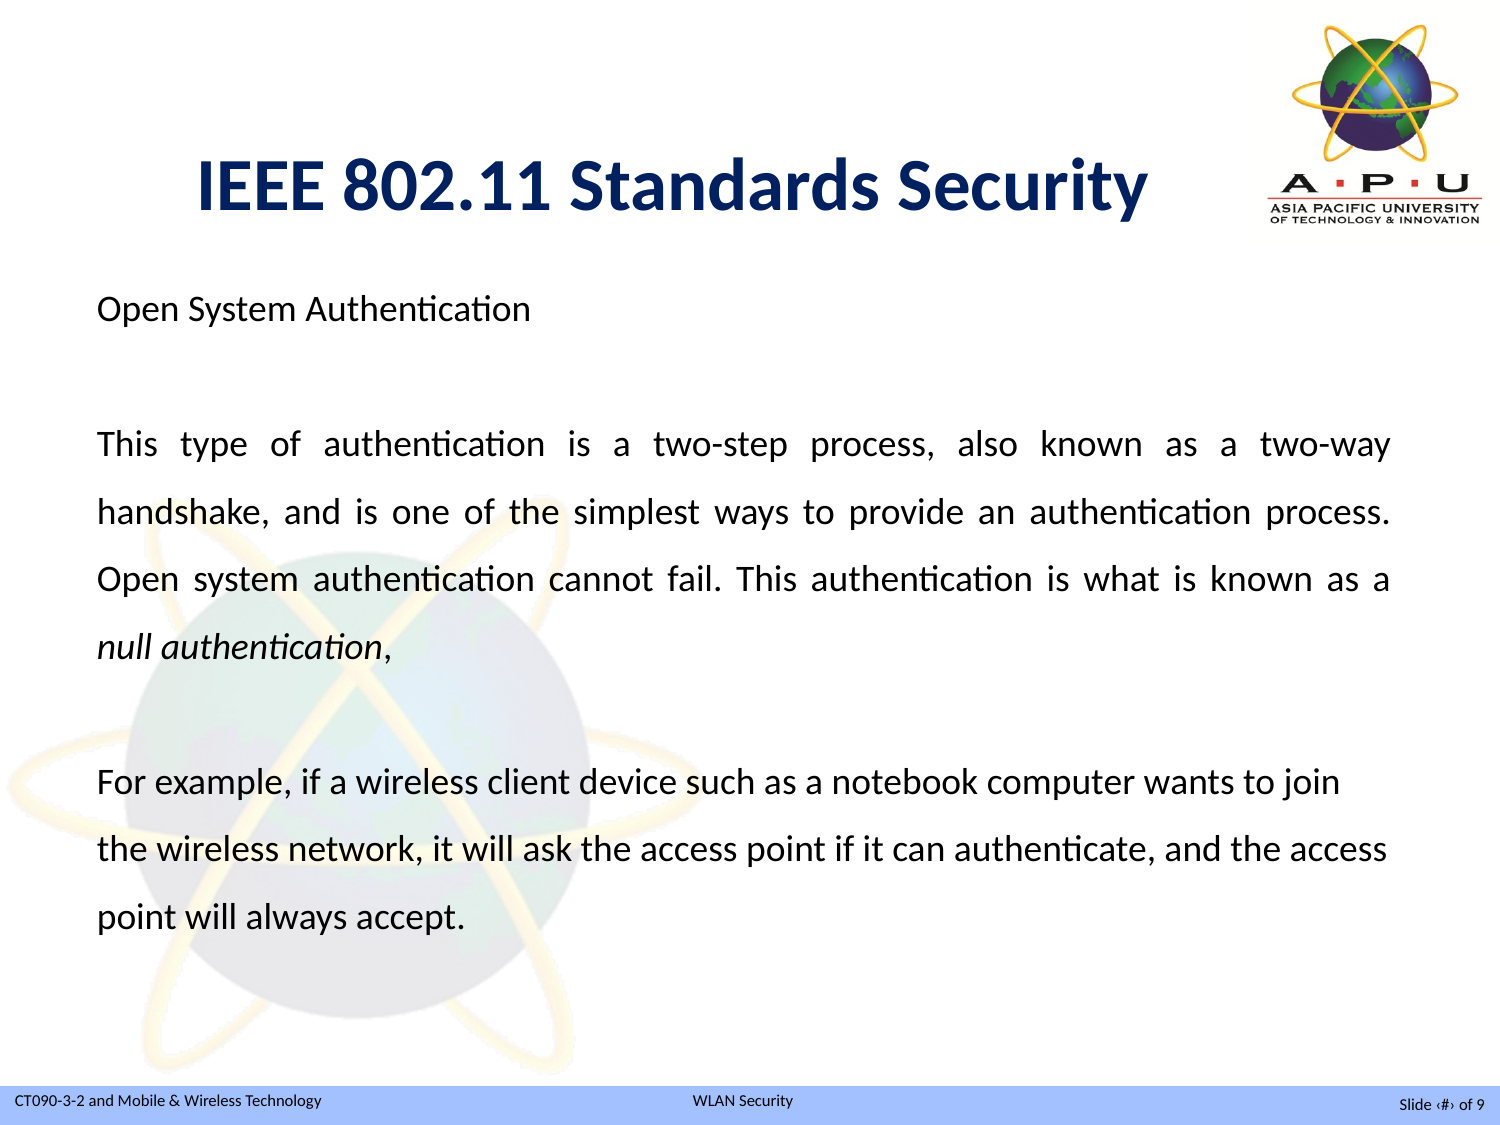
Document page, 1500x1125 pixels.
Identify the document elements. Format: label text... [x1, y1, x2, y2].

footer Slide ‹#› of 9 [1024, 1086, 1500, 1125]
text_box IEEE 802.11 Standards Security [78, 115, 1286, 246]
text_box Open System Authentication This type of authentication is a two-step process, also known as a two-way handshake, and is one of the simplest ways to provide an authentication process. Open system authentication cannot fail. This authentication is what is known as a null authentication, For example, if a wireless client device such as a notebook computer wants to join the wireless network, it will ask the access point if it can authenticate, and the access point will always accept. [82, 254, 1407, 1035]
picture [1251, 0, 1500, 249]
